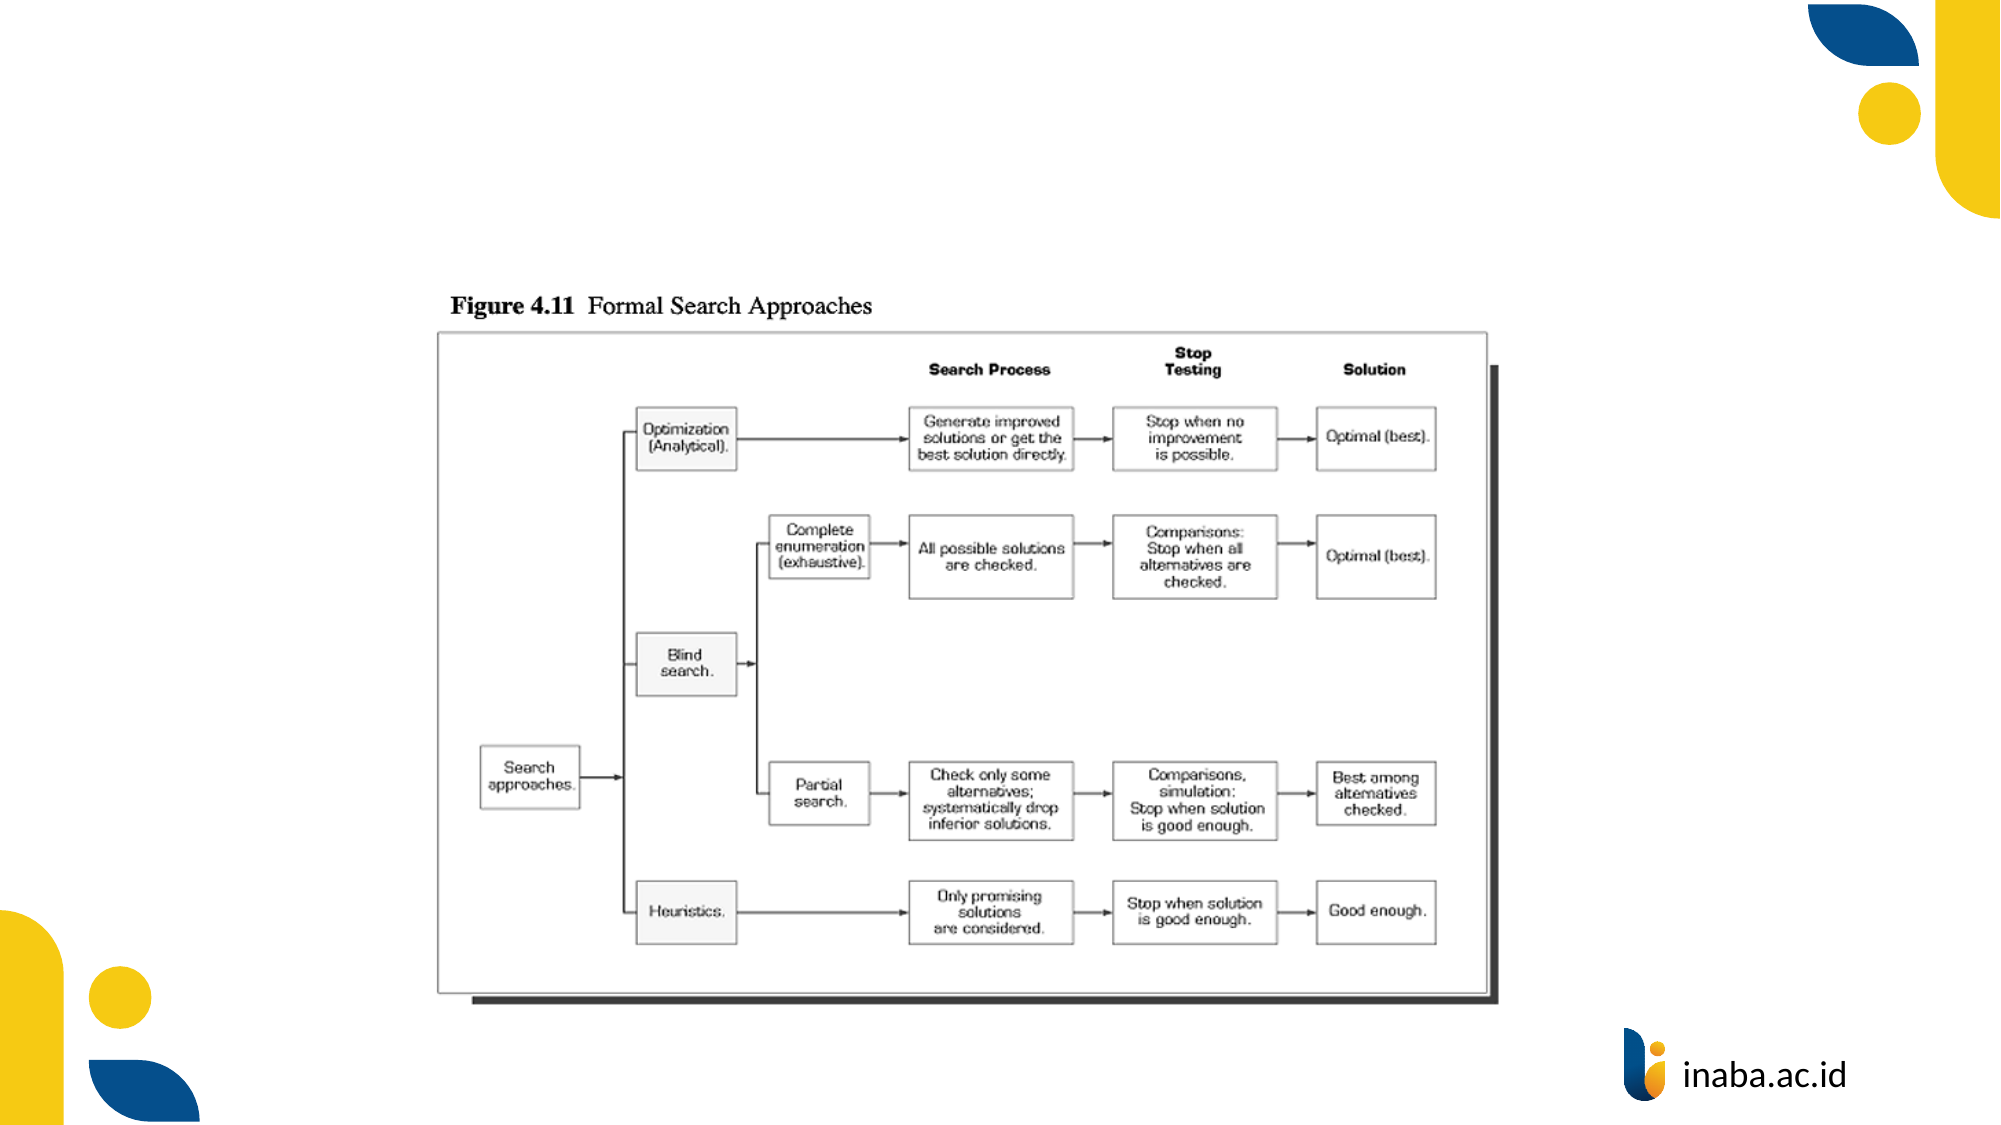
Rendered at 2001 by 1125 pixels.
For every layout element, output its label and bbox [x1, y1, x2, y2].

list [418, 281, 1518, 1023]
picture [1624, 1028, 1665, 1101]
